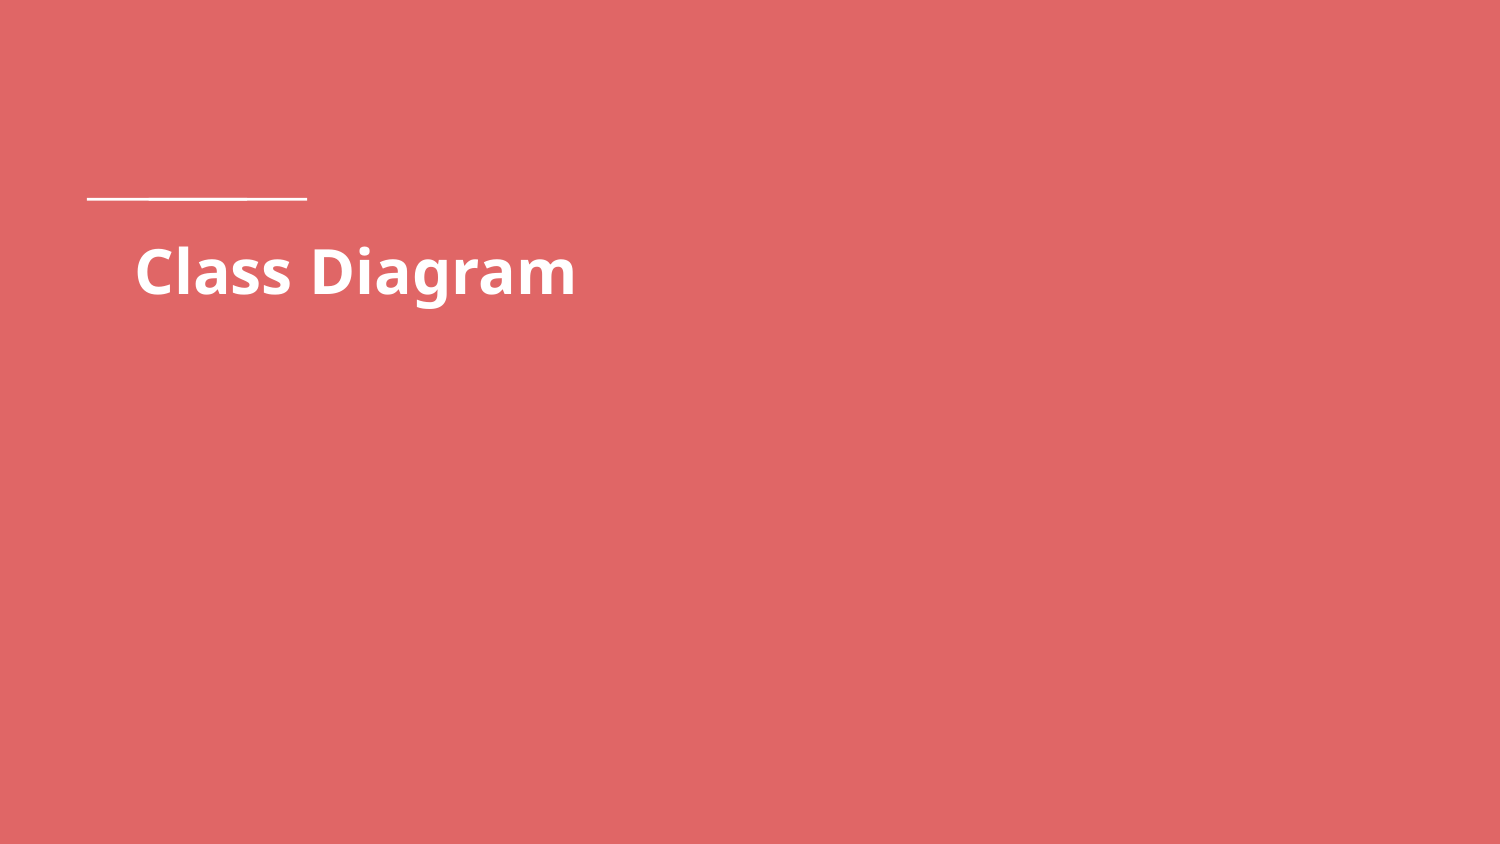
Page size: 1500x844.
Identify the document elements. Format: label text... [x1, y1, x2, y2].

title Class Diagram [119, 216, 1381, 466]
